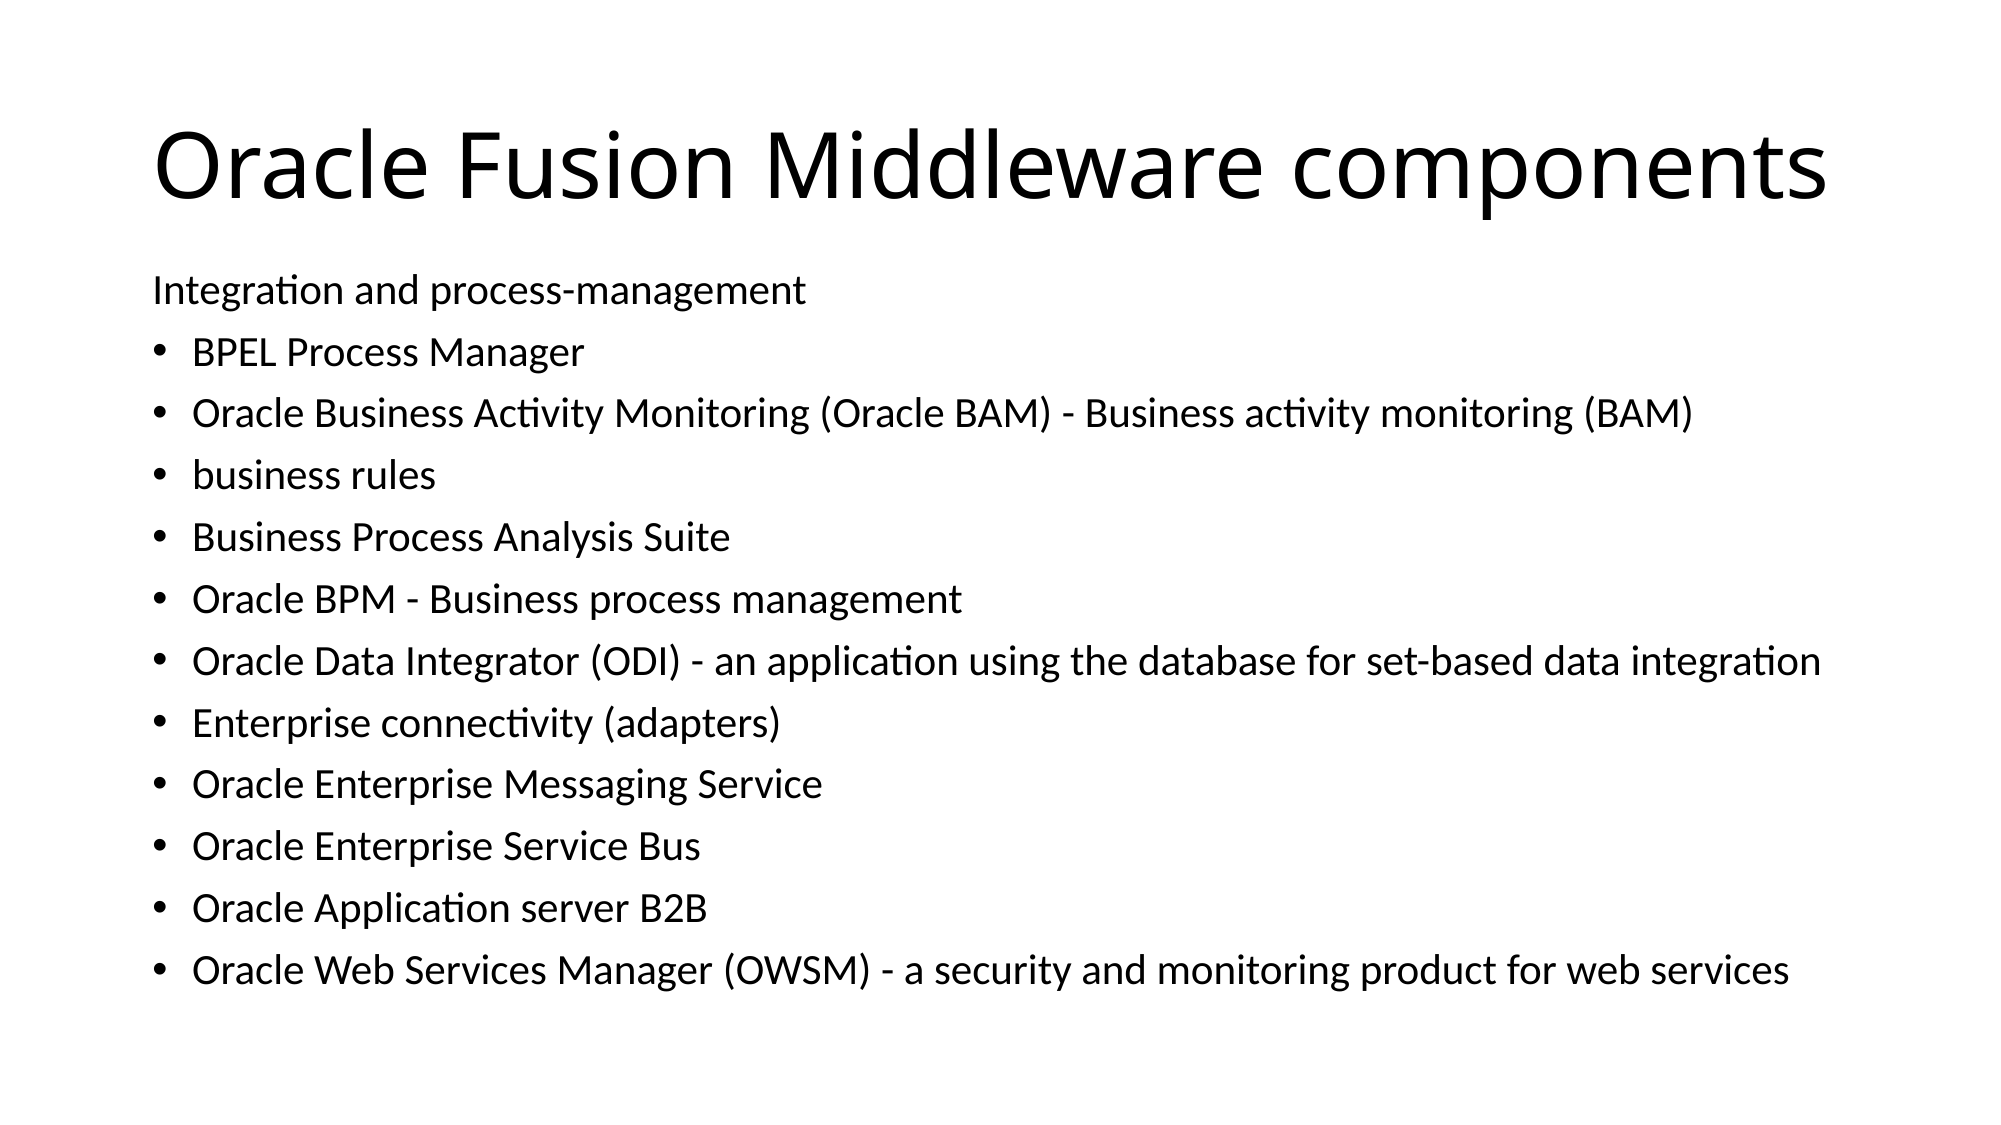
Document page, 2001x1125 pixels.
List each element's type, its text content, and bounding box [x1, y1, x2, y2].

title Oracle Fusion Middleware components [137, 59, 1863, 259]
list Integration and process-management BPEL Process Manager Oracle Business Activity Monitoring (Oracle BAM) - Business activity monitoring (BAM) business rules Business Process Analysis Suite Oracle BPM - Business process management Oracle Data Integrator (ODI) - an application using the database for set-based data integration Enterprise connectivity (adapters) Oracle Enterprise Messaging Service Oracle Enterprise Service Bus Oracle Application server B2B Oracle Web Services Manager (OWSM) - a security and monitoring product for web services [137, 259, 1863, 1014]
